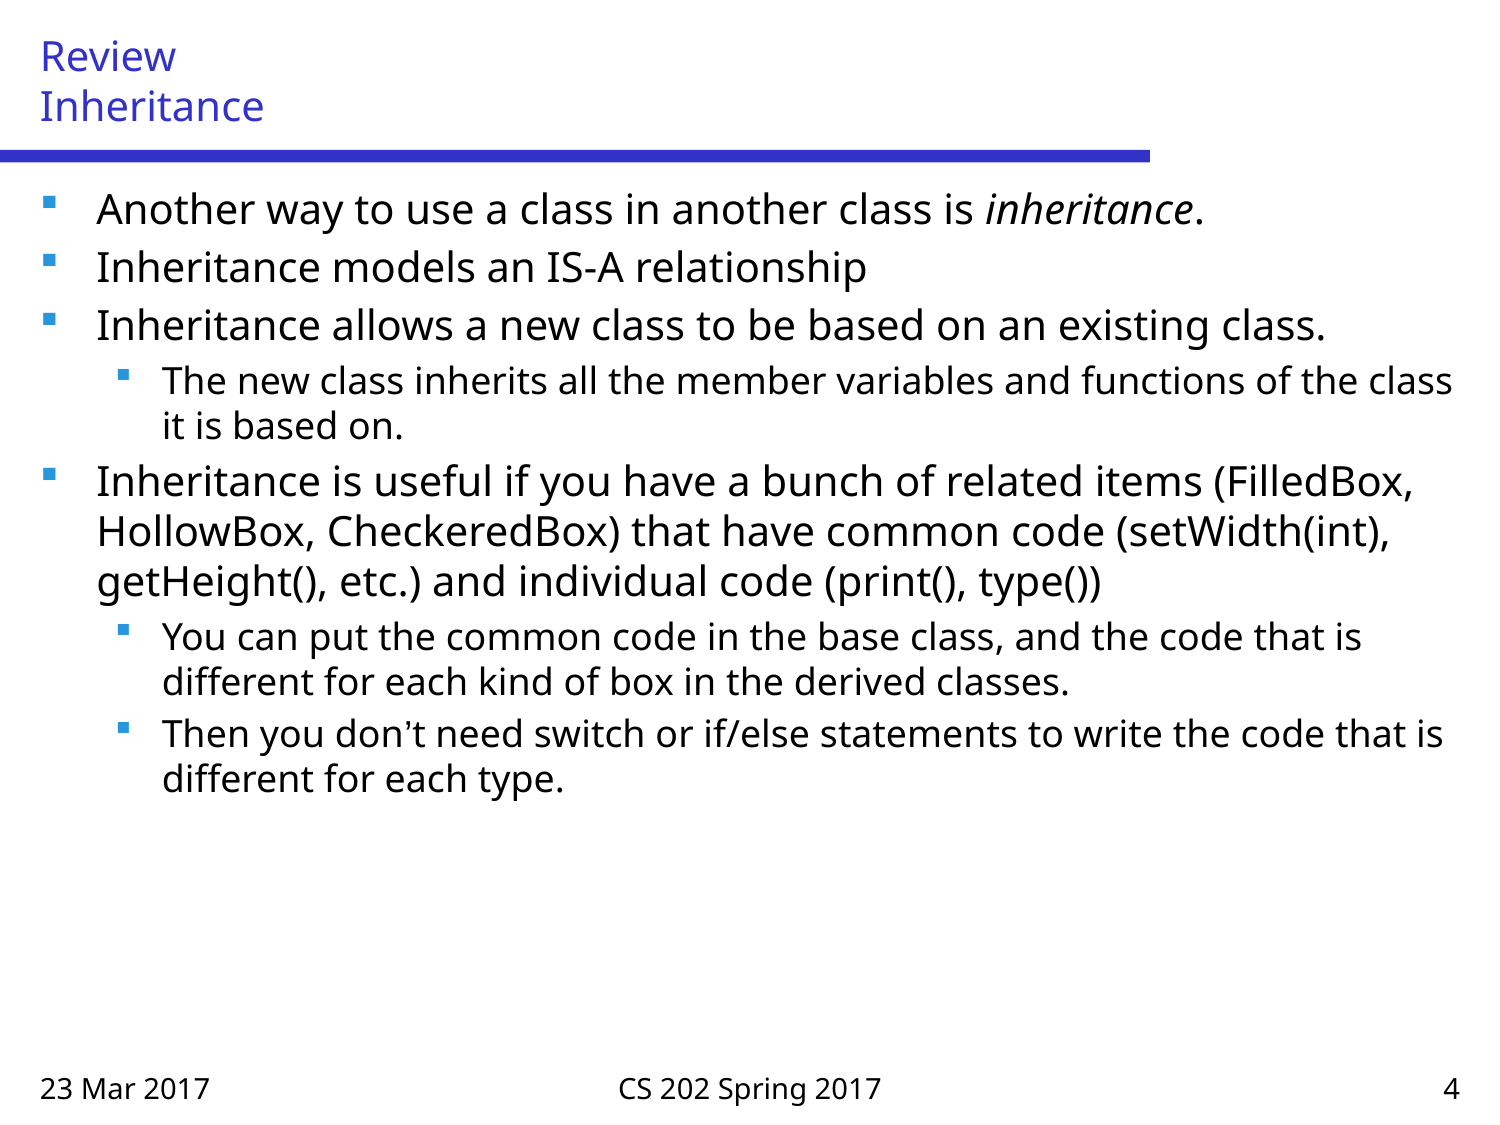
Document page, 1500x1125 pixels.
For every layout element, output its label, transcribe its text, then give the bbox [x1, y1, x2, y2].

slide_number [24, 1062, 375, 1113]
list Another way to use a class in another class is inheritance. Inheritance models an IS-A relationship Inheritance allows a new class to be based on an existing class. The new class inherits all the member variables and functions of the class it is based on. Inheritance is useful if you have a bunch of related items (FilledBox, HollowBox, CheckeredBox) that have common code (setWidth(int), getHeight(), etc.) and individual code (print(), type()) You can put the common code in the base class, and the code that is different for each kind of box in the derived classes. Then you don’t need switch or if/else statements to write the code that is different for each type. [24, 174, 1475, 1050]
slide_number 4 [1125, 1062, 1475, 1113]
title Review Inheritance [24, 24, 1475, 138]
footer CS 202 Spring 2017 [387, 1062, 1113, 1113]
